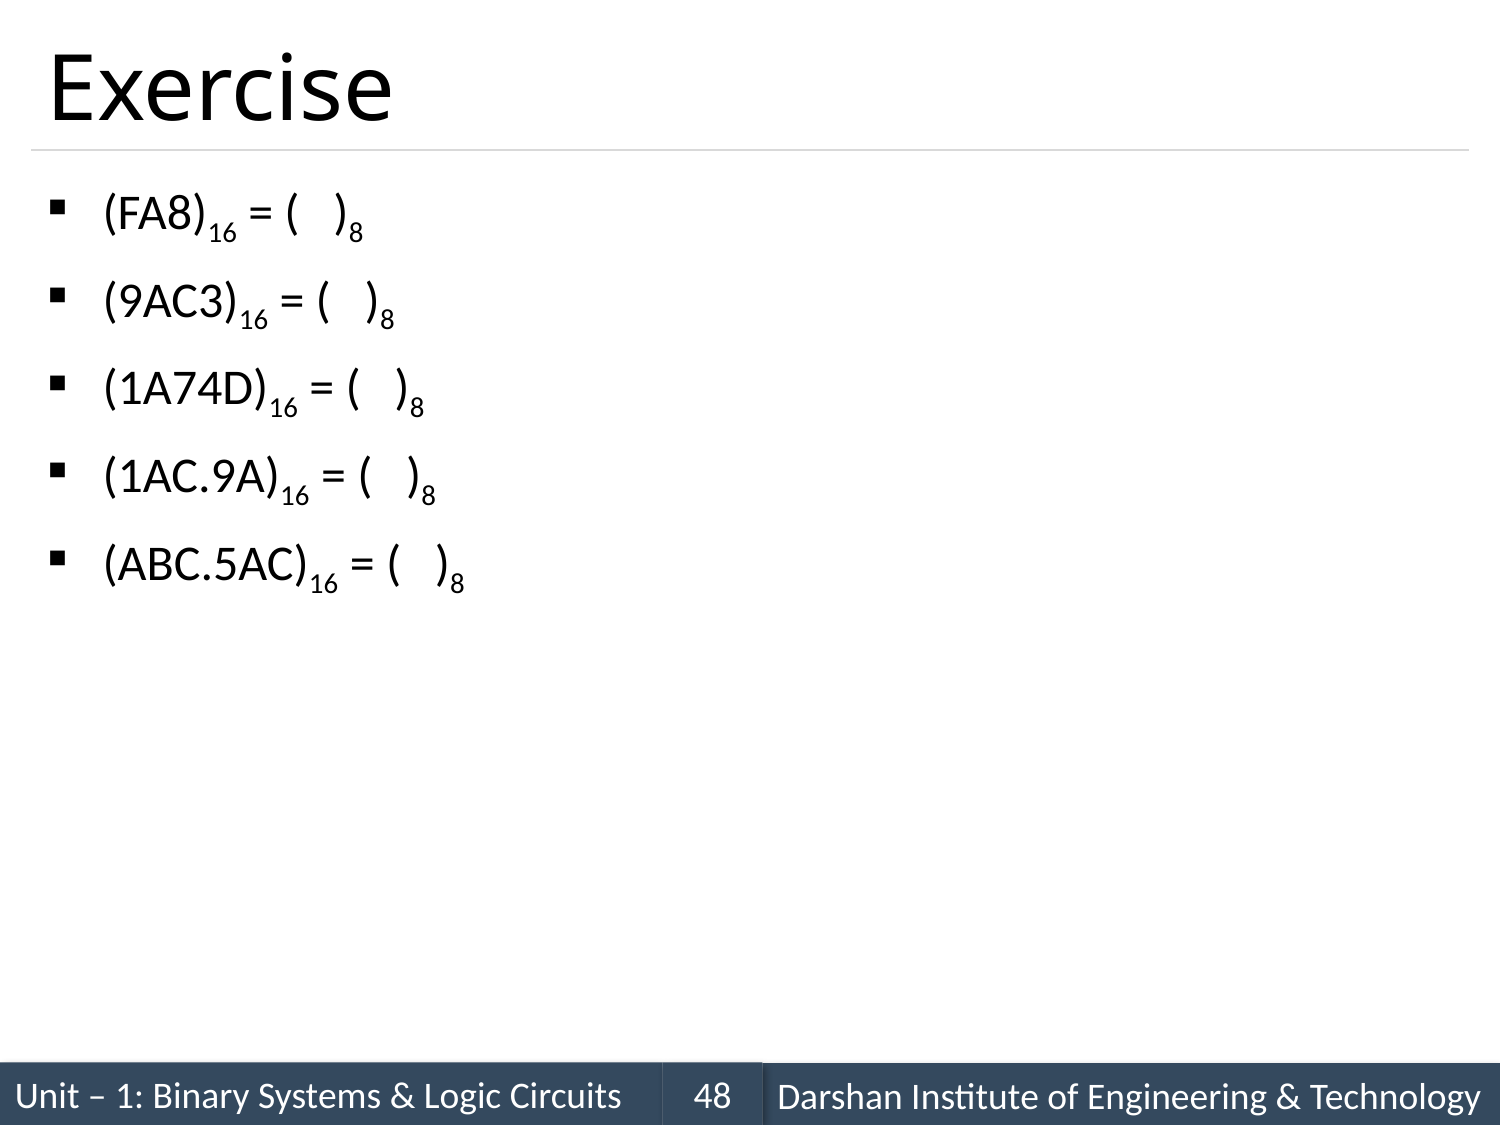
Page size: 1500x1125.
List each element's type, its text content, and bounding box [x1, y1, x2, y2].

title Exercise [31, 17, 1469, 150]
list (FA8)16 = ( )8 (9AC3)16 = ( )8 (1A74D)16 = ( )8 (1AC.9A)16 = ( )8 (ABC.5AC)16 = ( )8 [31, 162, 1469, 1038]
